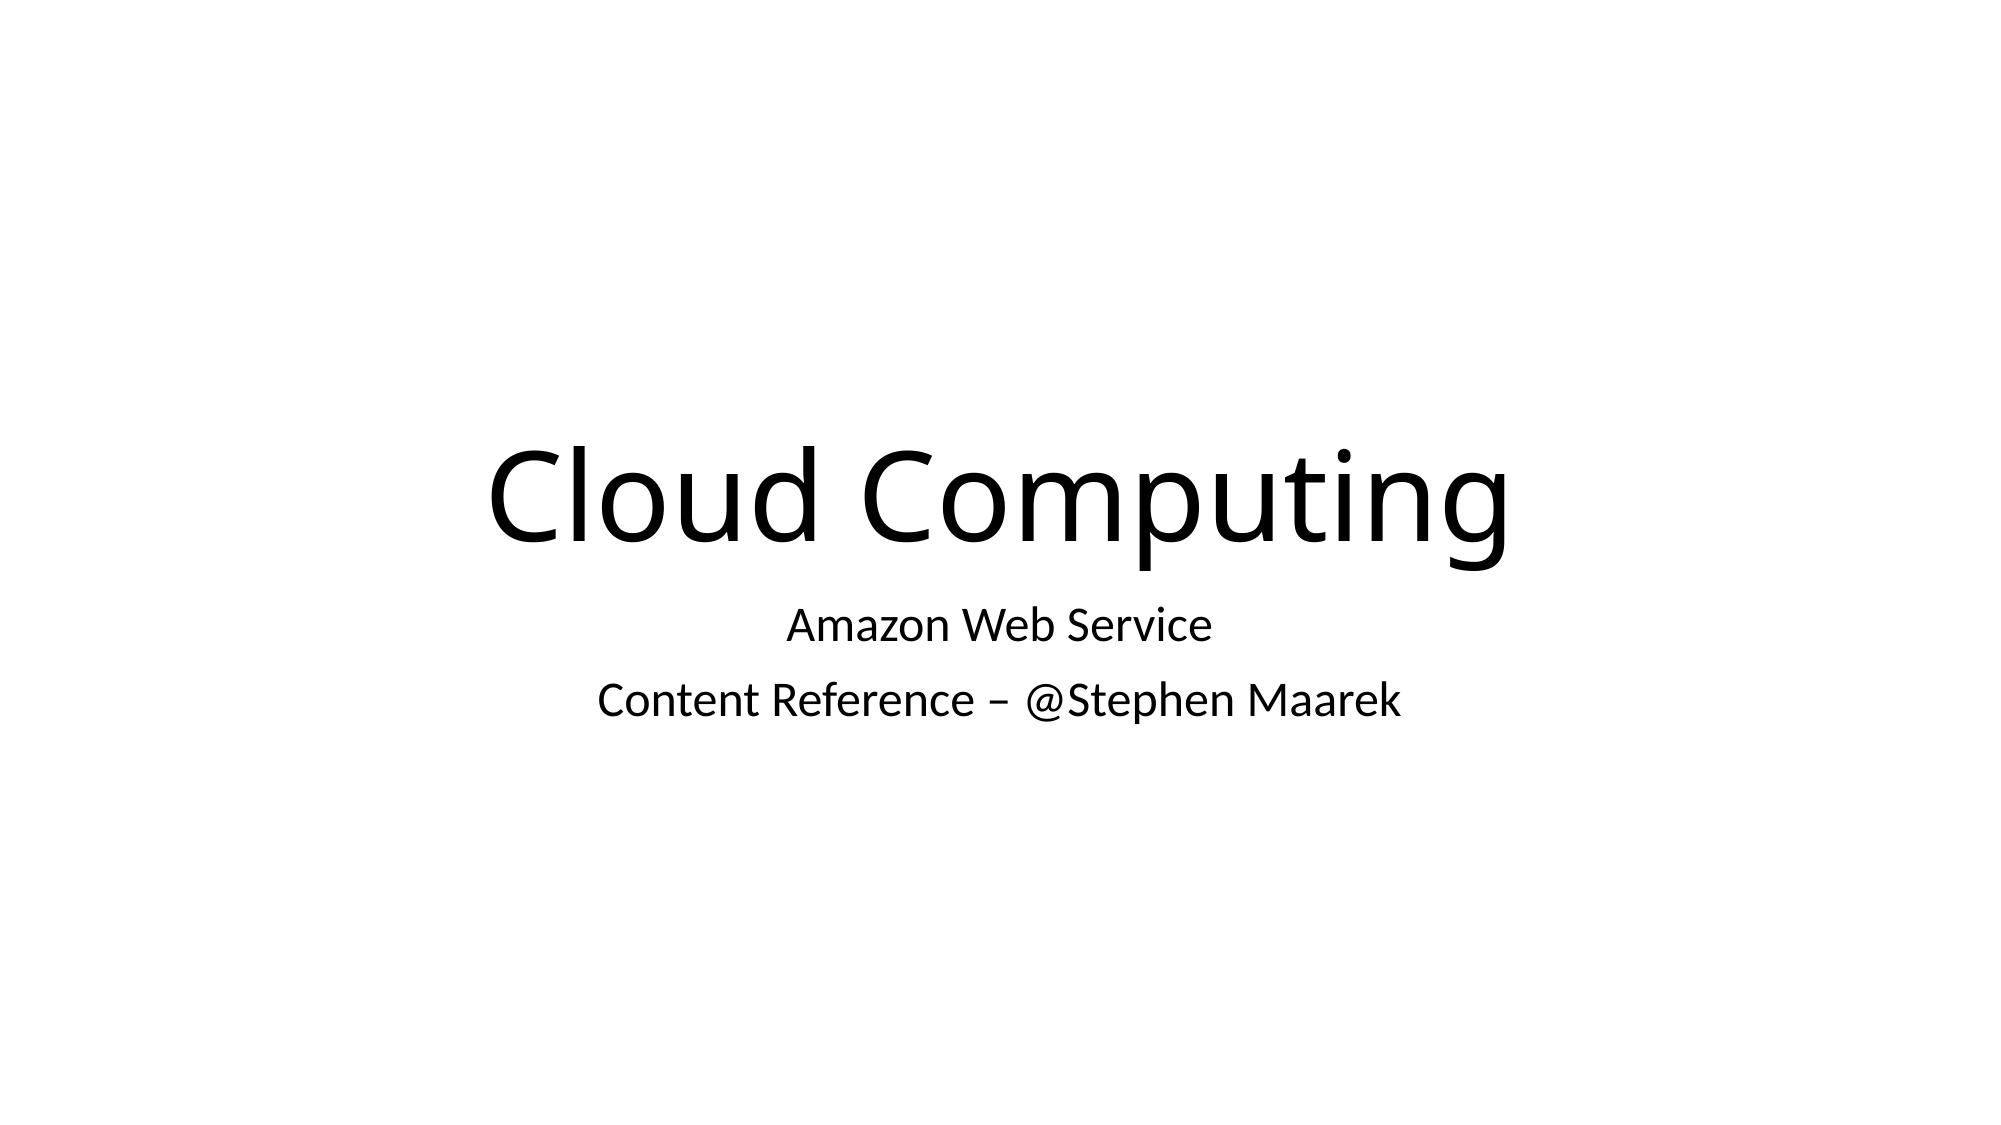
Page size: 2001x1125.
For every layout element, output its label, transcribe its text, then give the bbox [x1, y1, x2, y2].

title Cloud Computing [249, 184, 1750, 576]
subtitle Amazon Web Service Content Reference – @Stephen Maarek [249, 590, 1750, 863]
